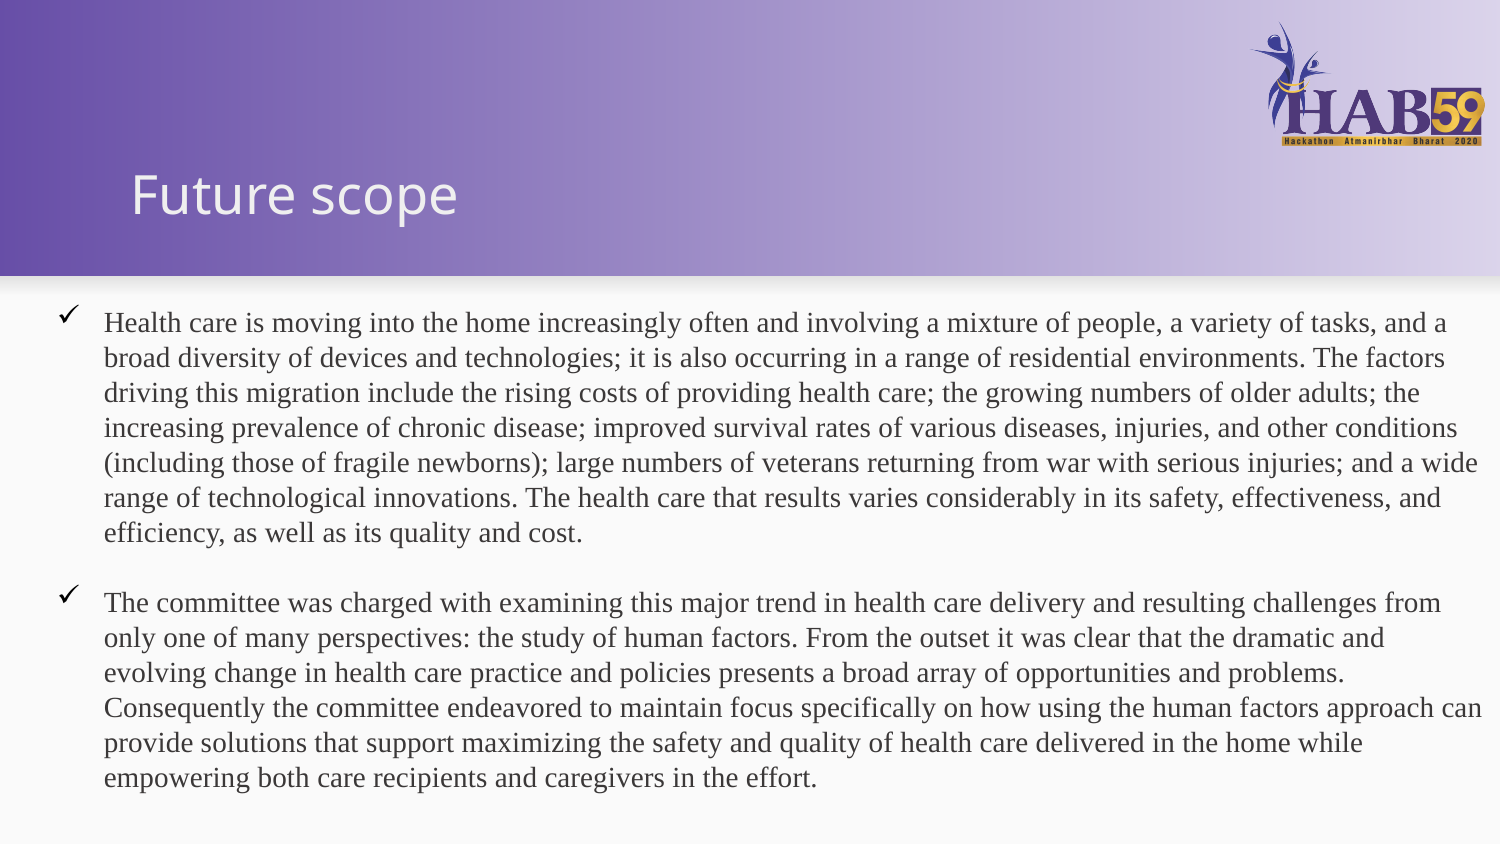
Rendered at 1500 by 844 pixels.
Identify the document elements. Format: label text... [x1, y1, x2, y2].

title Future scope [115, 90, 1271, 241]
text_box Health care is moving into the home increasingly often and involving a mixture of people, a variety of tasks, and a broad diversity of devices and technologies; it is also occurring in a range of residential environments. The factors driving this migration include the rising costs of providing health care; the growing numbers of older adults; the increasing prevalence of chronic disease; improved survival rates of various diseases, injuries, and other conditions (including those of fragile newborns); large numbers of veterans returning from war with serious injuries; and a wide range of technological innovations. The health care that results varies considerably in its safety, effectiveness, and efficiency, as well as its quality and cost. The committee was charged with examining this major trend in health care delivery and resulting challenges from only one of many perspectives: the study of human factors. From the outset it was clear that the dramatic and evolving change in health care practice and policies presents a broad array of opportunities and problems. Consequently the committee endeavored to maintain focus specifically on how using the human factors approach can provide solutions that support maximizing the safety and quality of health care delivered in the home while empowering both care recipients and caregivers in the effort. [41, 288, 1500, 765]
picture [1246, 21, 1485, 146]
